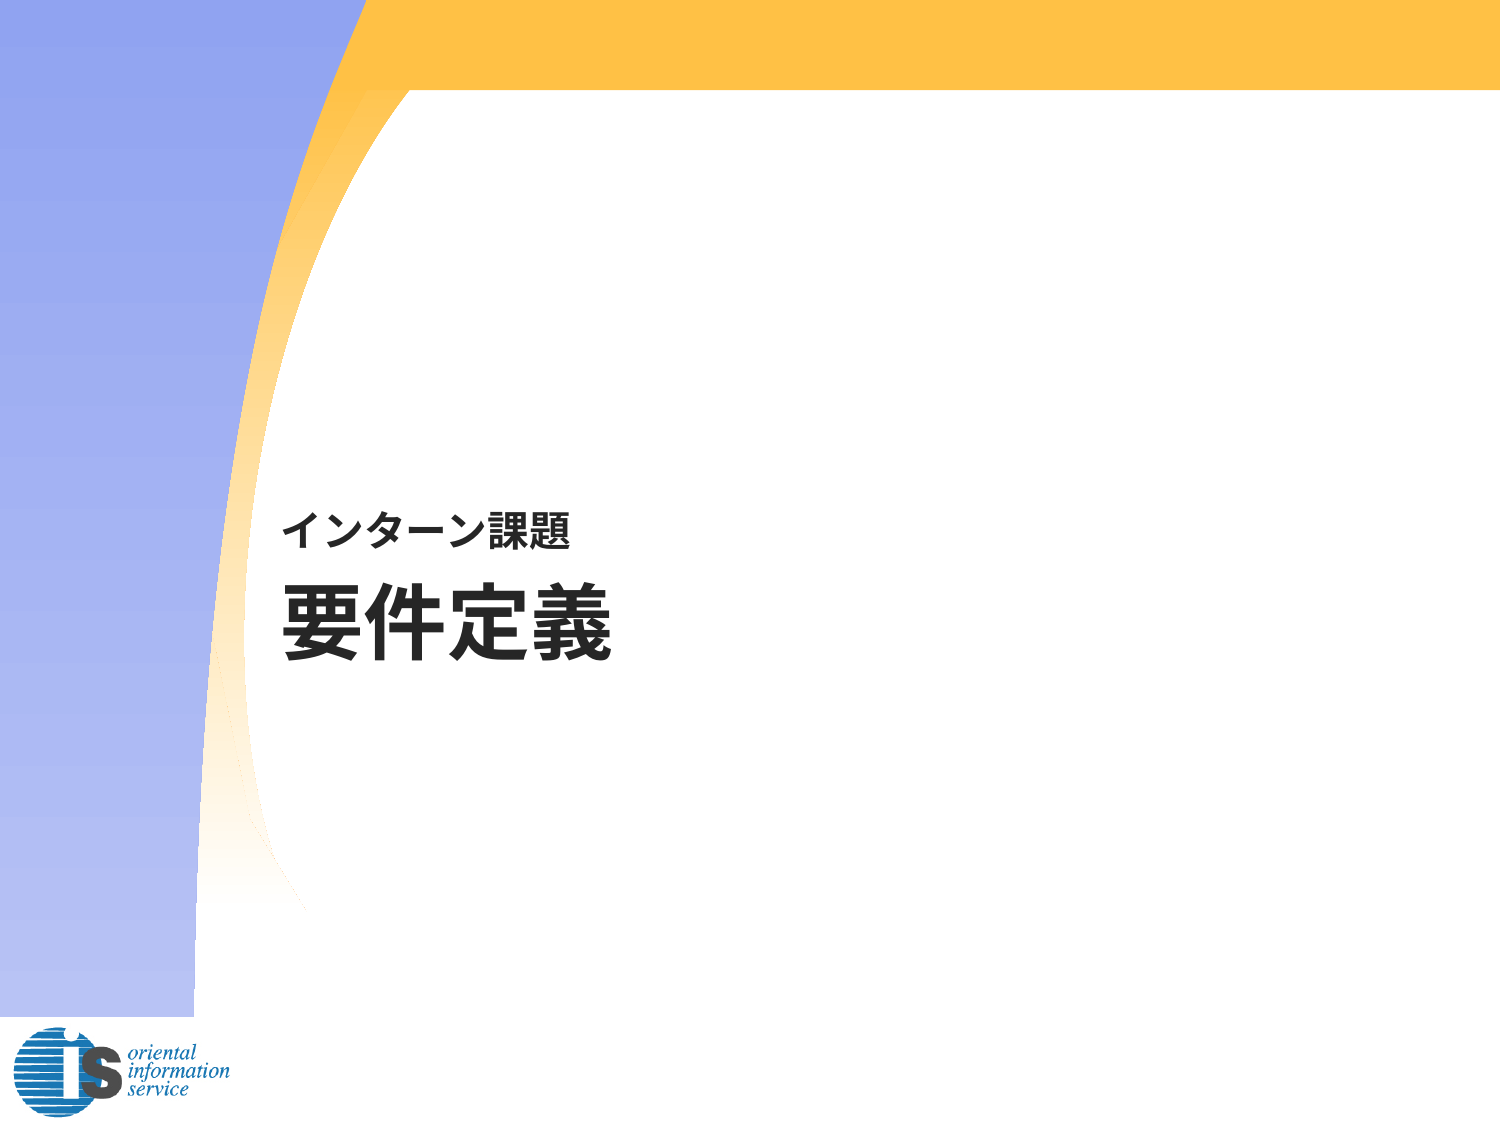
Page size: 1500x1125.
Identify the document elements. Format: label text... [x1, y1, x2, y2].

picture [0, 1017, 235, 1125]
list インターン課題 [265, 437, 1459, 563]
title 要件定義 [265, 563, 1457, 786]
